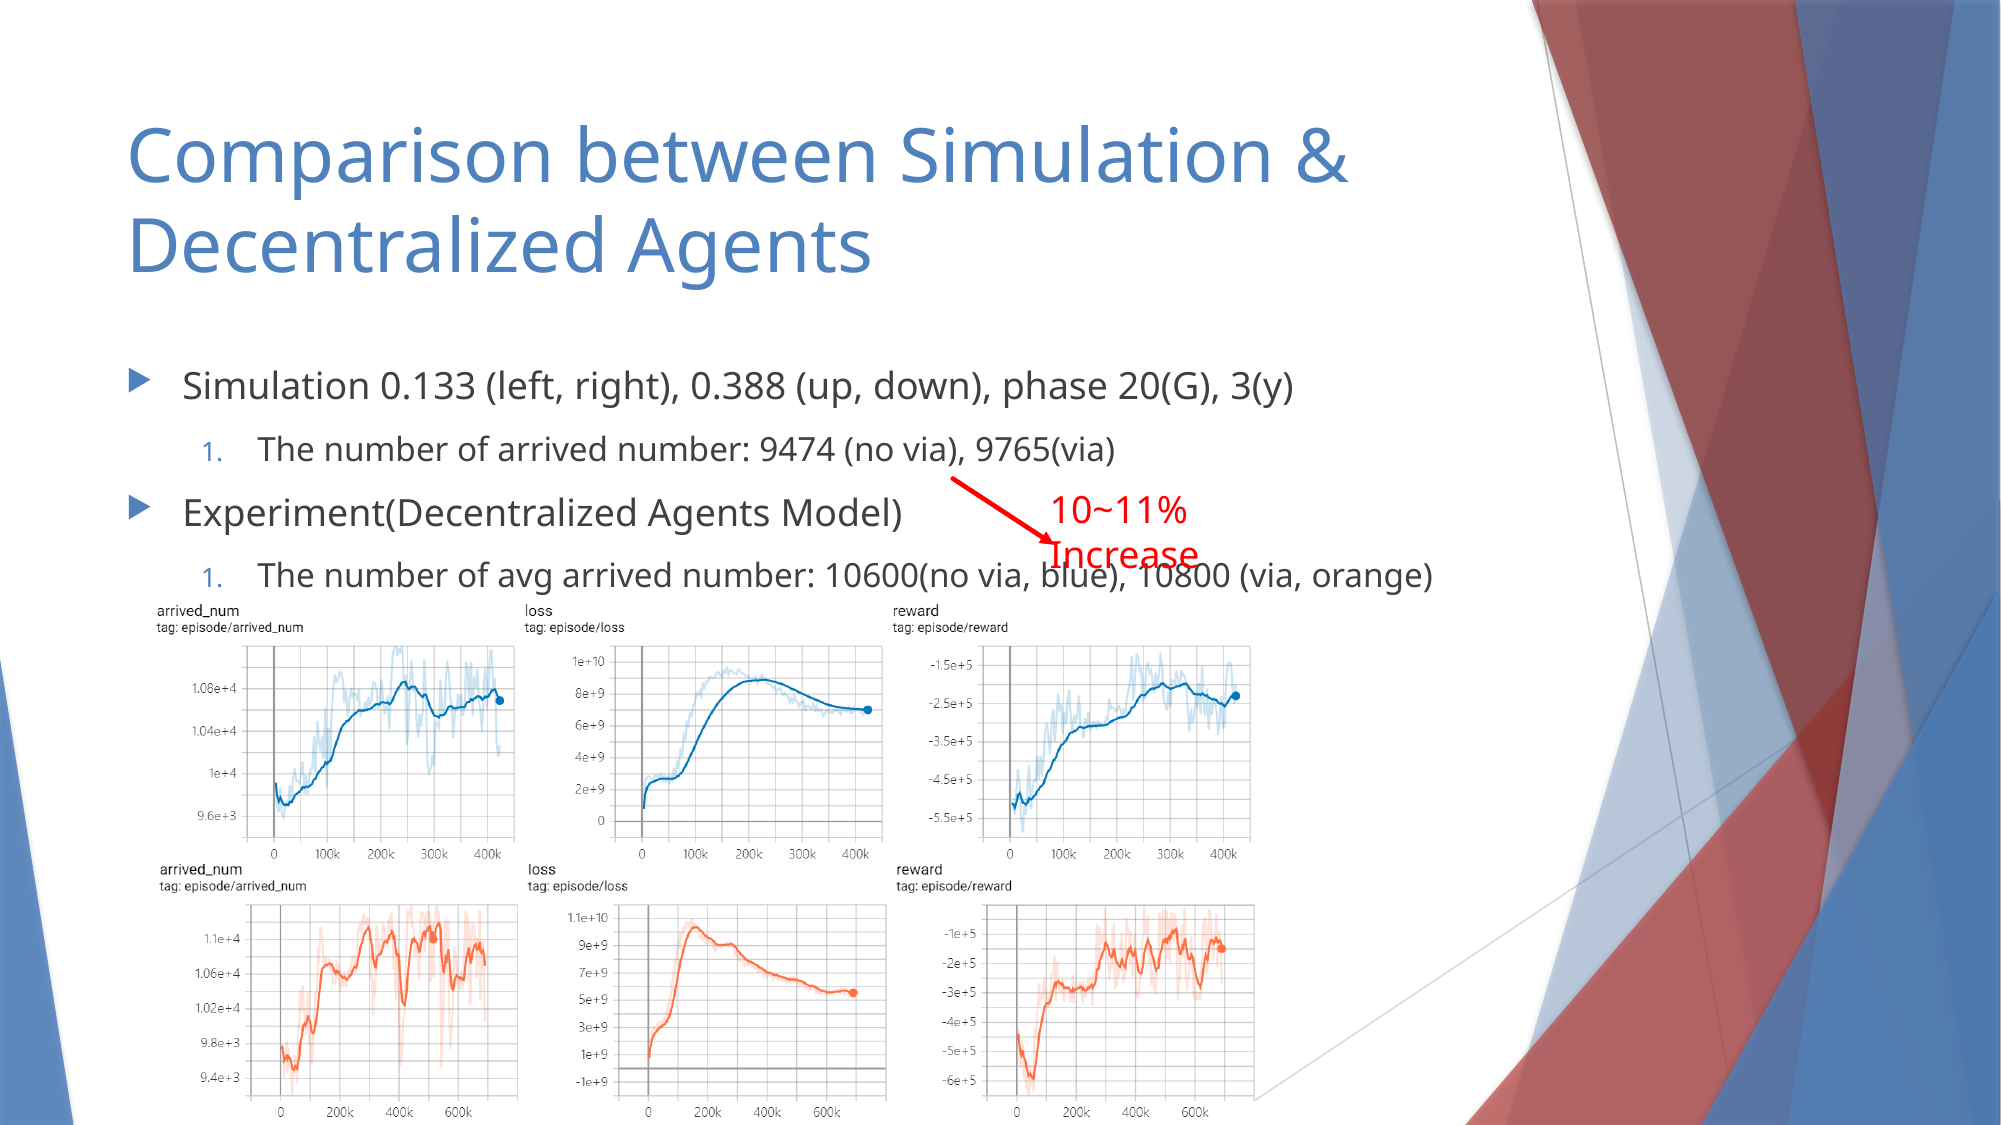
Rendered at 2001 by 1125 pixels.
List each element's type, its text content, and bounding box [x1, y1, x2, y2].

text_box 10~11% Increase [1034, 478, 1361, 584]
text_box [952, 478, 1055, 546]
title Comparison between Simulation & Decentralized Agents [111, 99, 1522, 317]
picture [148, 596, 1256, 1125]
list Simulation 0.133 (left, right), 0.388 (up, down), phase 20(G), 3(y) The number of arrived number: 9474 (no via), 9765(via) Experiment(Decentralized Agents Model) The number of avg arrived number: 10600(no via, blue), 10800 (via, orange) [111, 354, 1522, 992]
